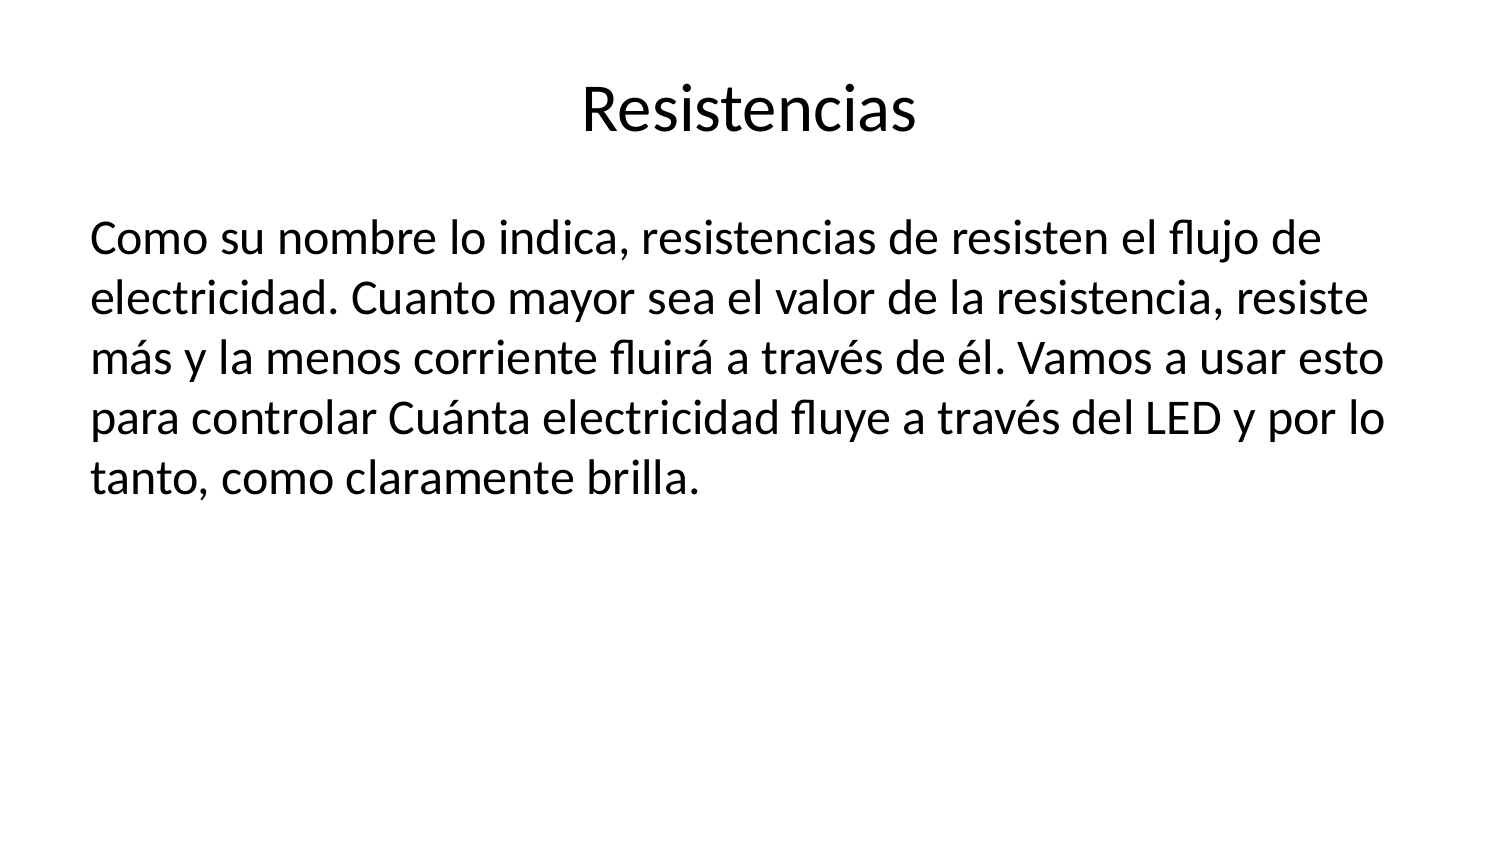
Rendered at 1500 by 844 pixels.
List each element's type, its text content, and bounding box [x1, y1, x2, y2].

title Resistencias [75, 33, 1425, 175]
list Como su nombre lo indica, resistencias de resisten el flujo de electricidad. Cuanto mayor sea el valor de la resistencia, resiste más y la menos corriente fluirá a través de él. Vamos a usar esto para controlar Cuánta electricidad fluye a través del LED y por lo tanto, como claramente brilla. [75, 196, 1425, 754]
